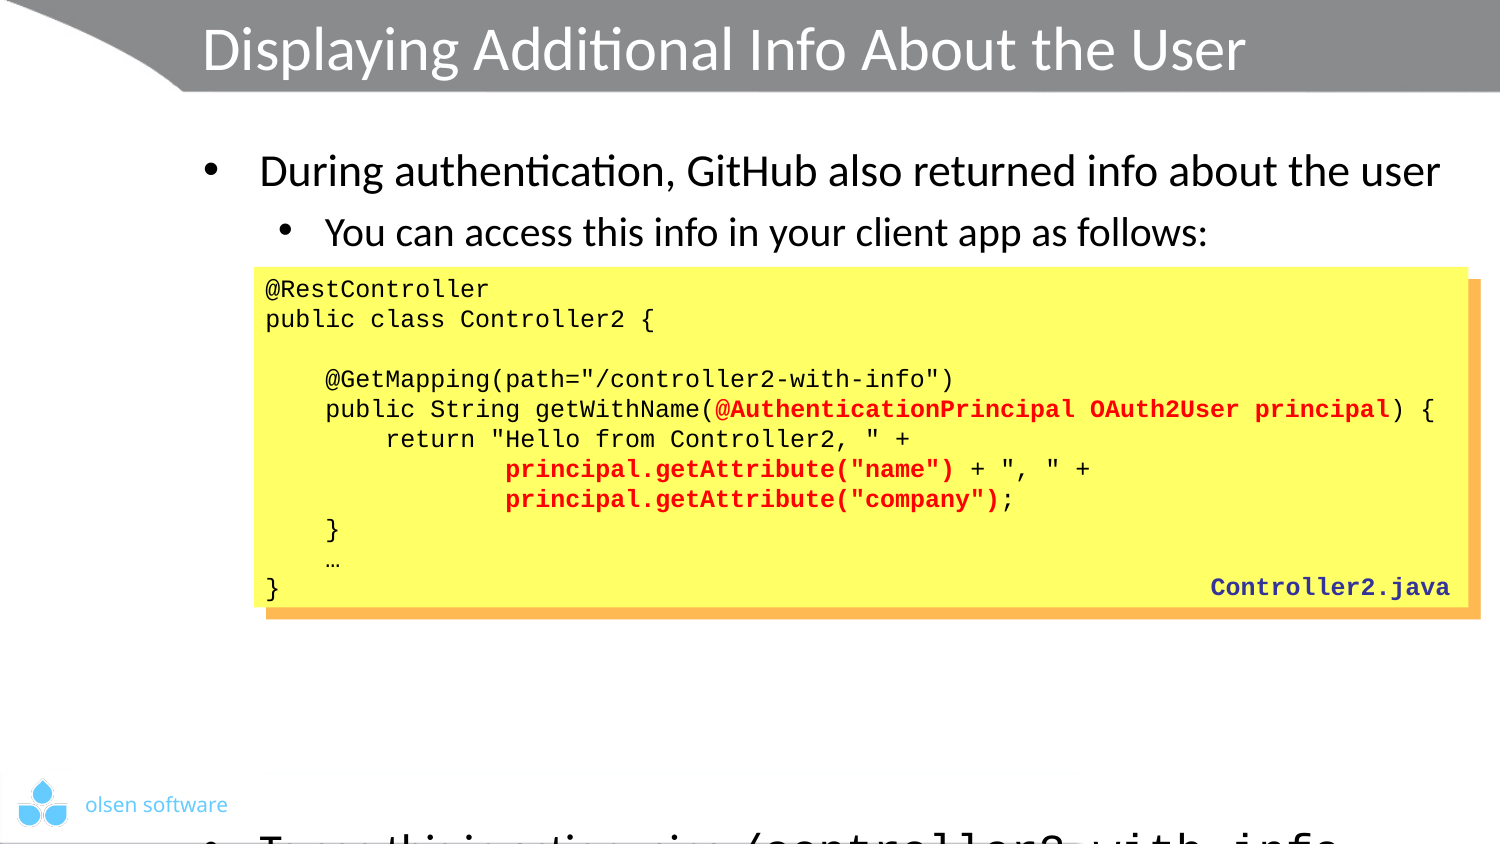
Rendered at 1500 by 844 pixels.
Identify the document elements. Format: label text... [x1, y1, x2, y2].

title Displaying Additional Info About the User [187, 0, 1426, 93]
picture [0, 0, 1500, 844]
text_box @RestController public class Controller2 { @GetMapping(path="/controller2-with-info") public String getWithName(@AuthenticationPrincipal OAuth2User principal) { return "Hello from Controller2, " + principal.getAttribute("name") + ", " + principal.getAttribute("company"); } … } [253, 266, 1469, 608]
list During authentication, GitHub also returned info about the user You can access this info in your client app as follows: To see this in action, ping /controller2-with-info [188, 133, 1469, 716]
text_box Controller2.java [1195, 562, 1466, 608]
